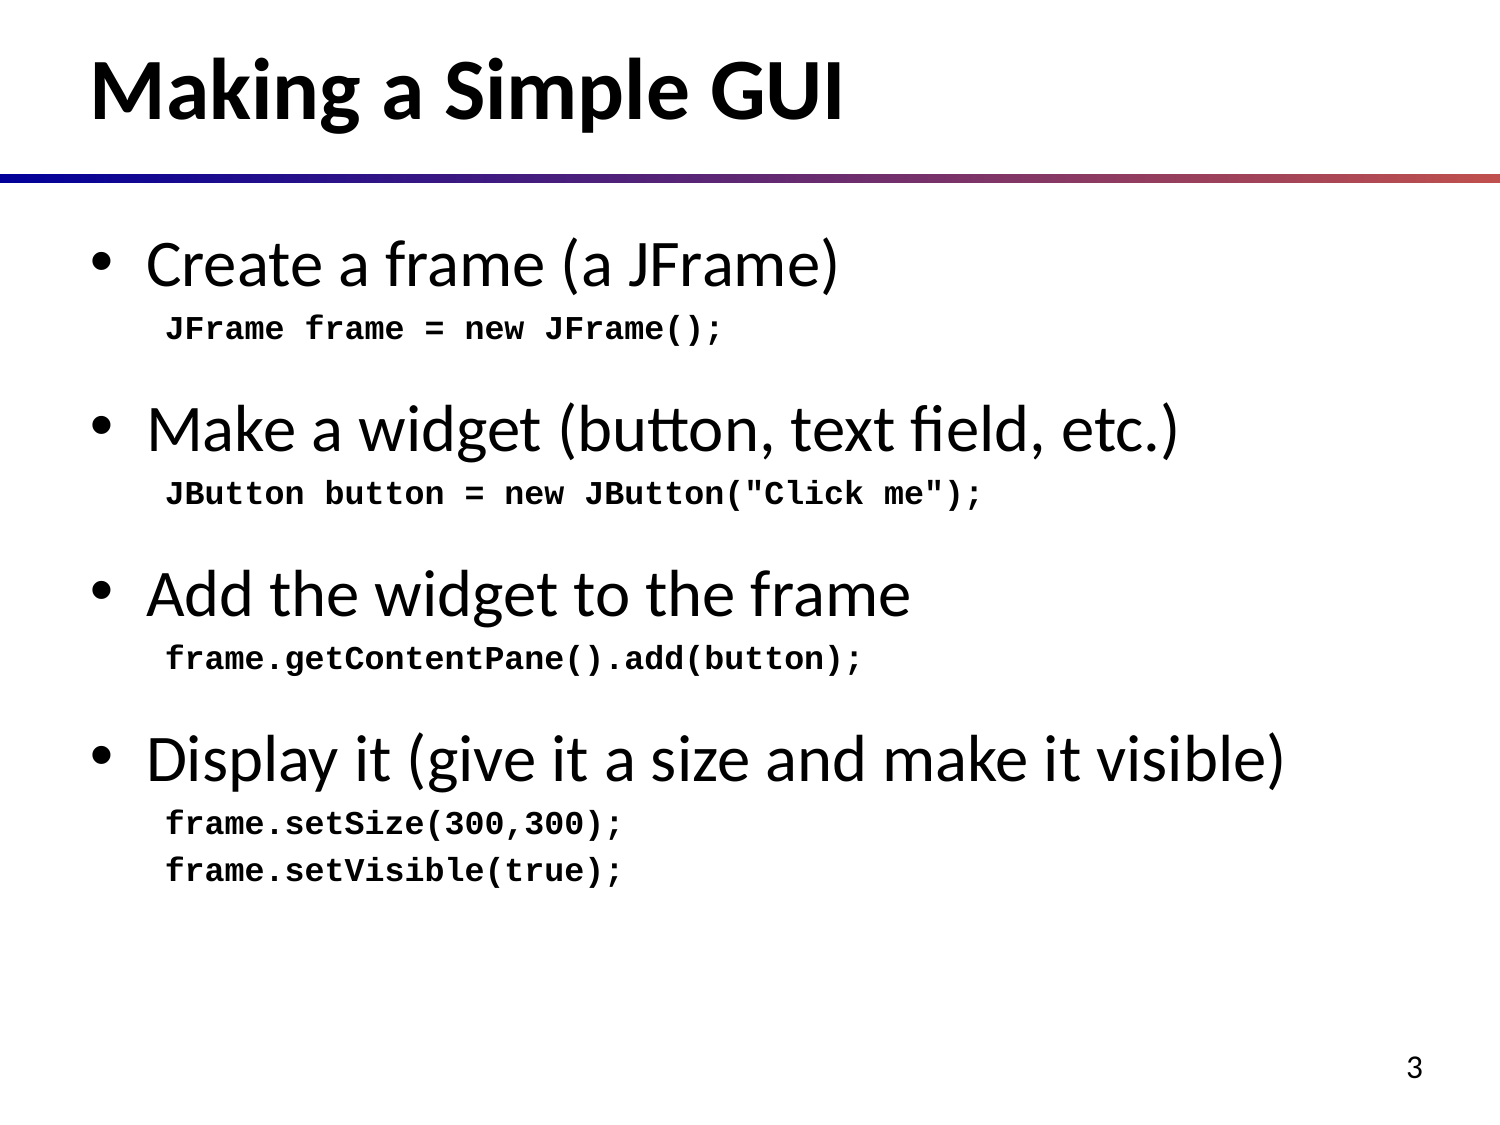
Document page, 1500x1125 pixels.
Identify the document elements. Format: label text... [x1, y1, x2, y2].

title Making a Simple GUI [75, 24, 1438, 150]
list Create a frame (a JFrame) JFrame frame = new JFrame(); Make a widget (button, text field, etc.) JButton button = new JButton("Click me"); Add the widget to the frame frame.getContentPane().add(button); Display it (give it a size and make it visible) frame.setSize(300,300); frame.setVisible(true); [75, 212, 1425, 1025]
